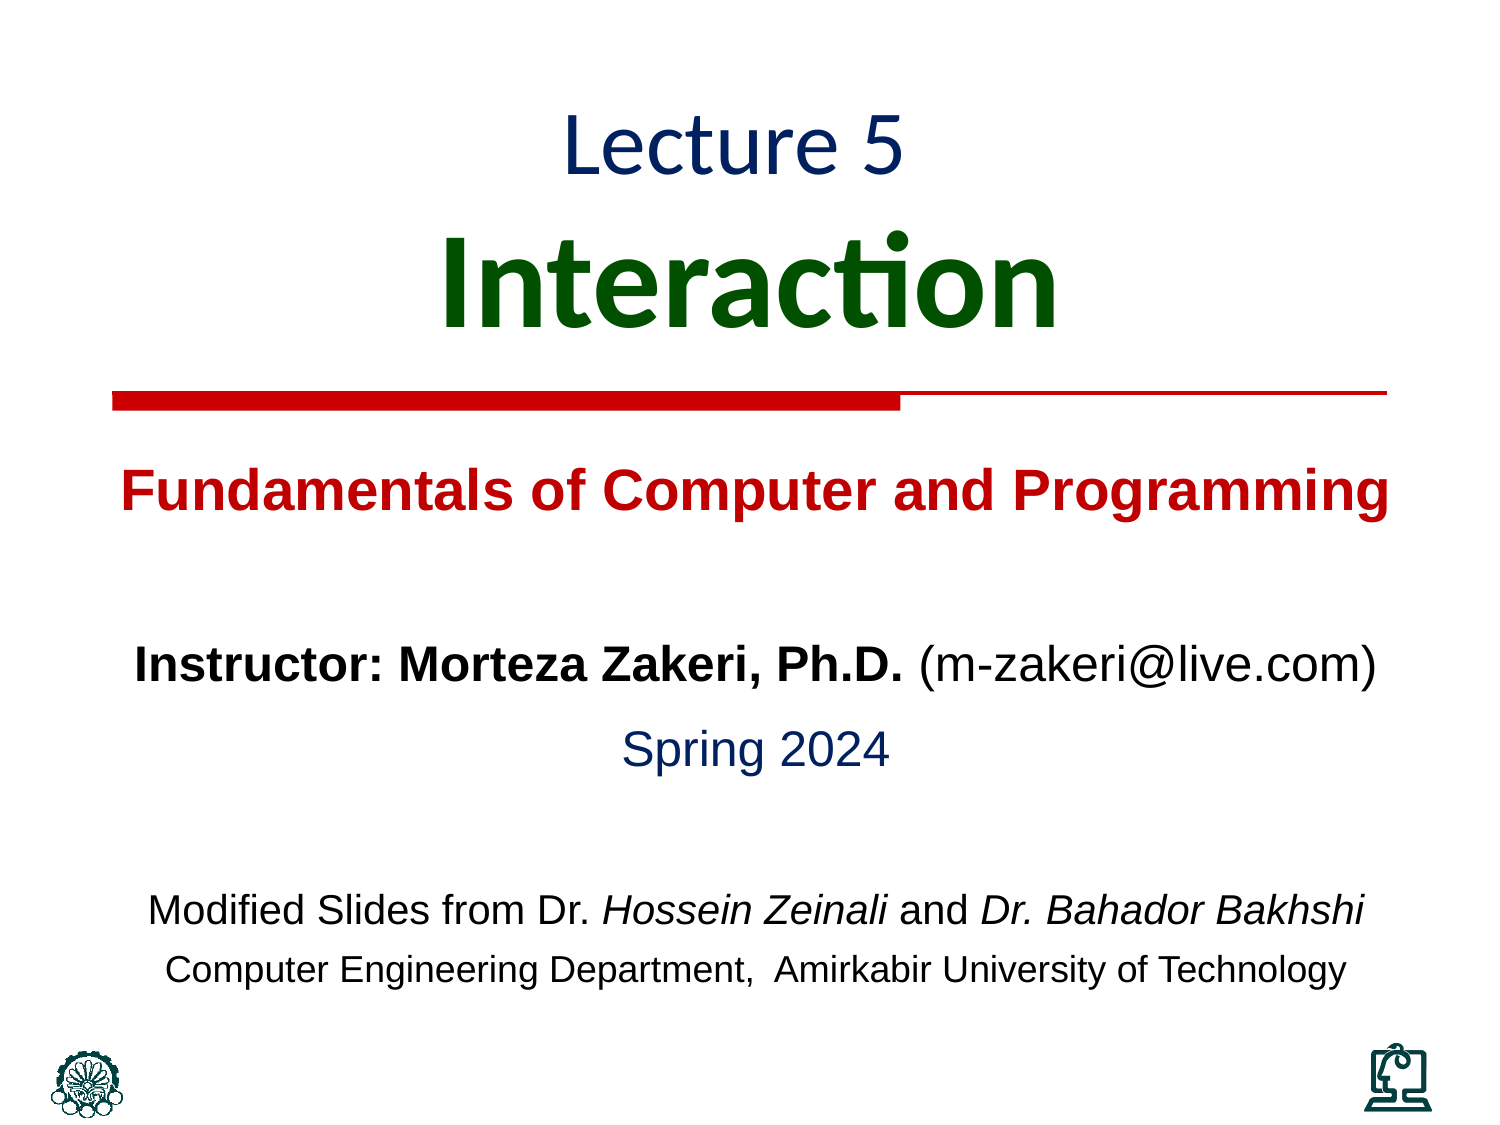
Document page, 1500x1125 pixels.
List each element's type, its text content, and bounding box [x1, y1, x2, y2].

picture [1362, 1047, 1438, 1115]
text_box Interaction [181, 174, 1319, 363]
picture [50, 1049, 125, 1120]
text_box Lecture 5 [525, 67, 945, 201]
text_box Fundamentals of Computer and Programming Instructor: Morteza Zakeri, Ph.D. (m-zakeri@live.com) Spring 2024 Modified Slides from Dr. Hossein Zeinali and Dr. Bahador Bakhshi Computer Engineering Department, Amirkabir University of Technology [64, 444, 1447, 1047]
